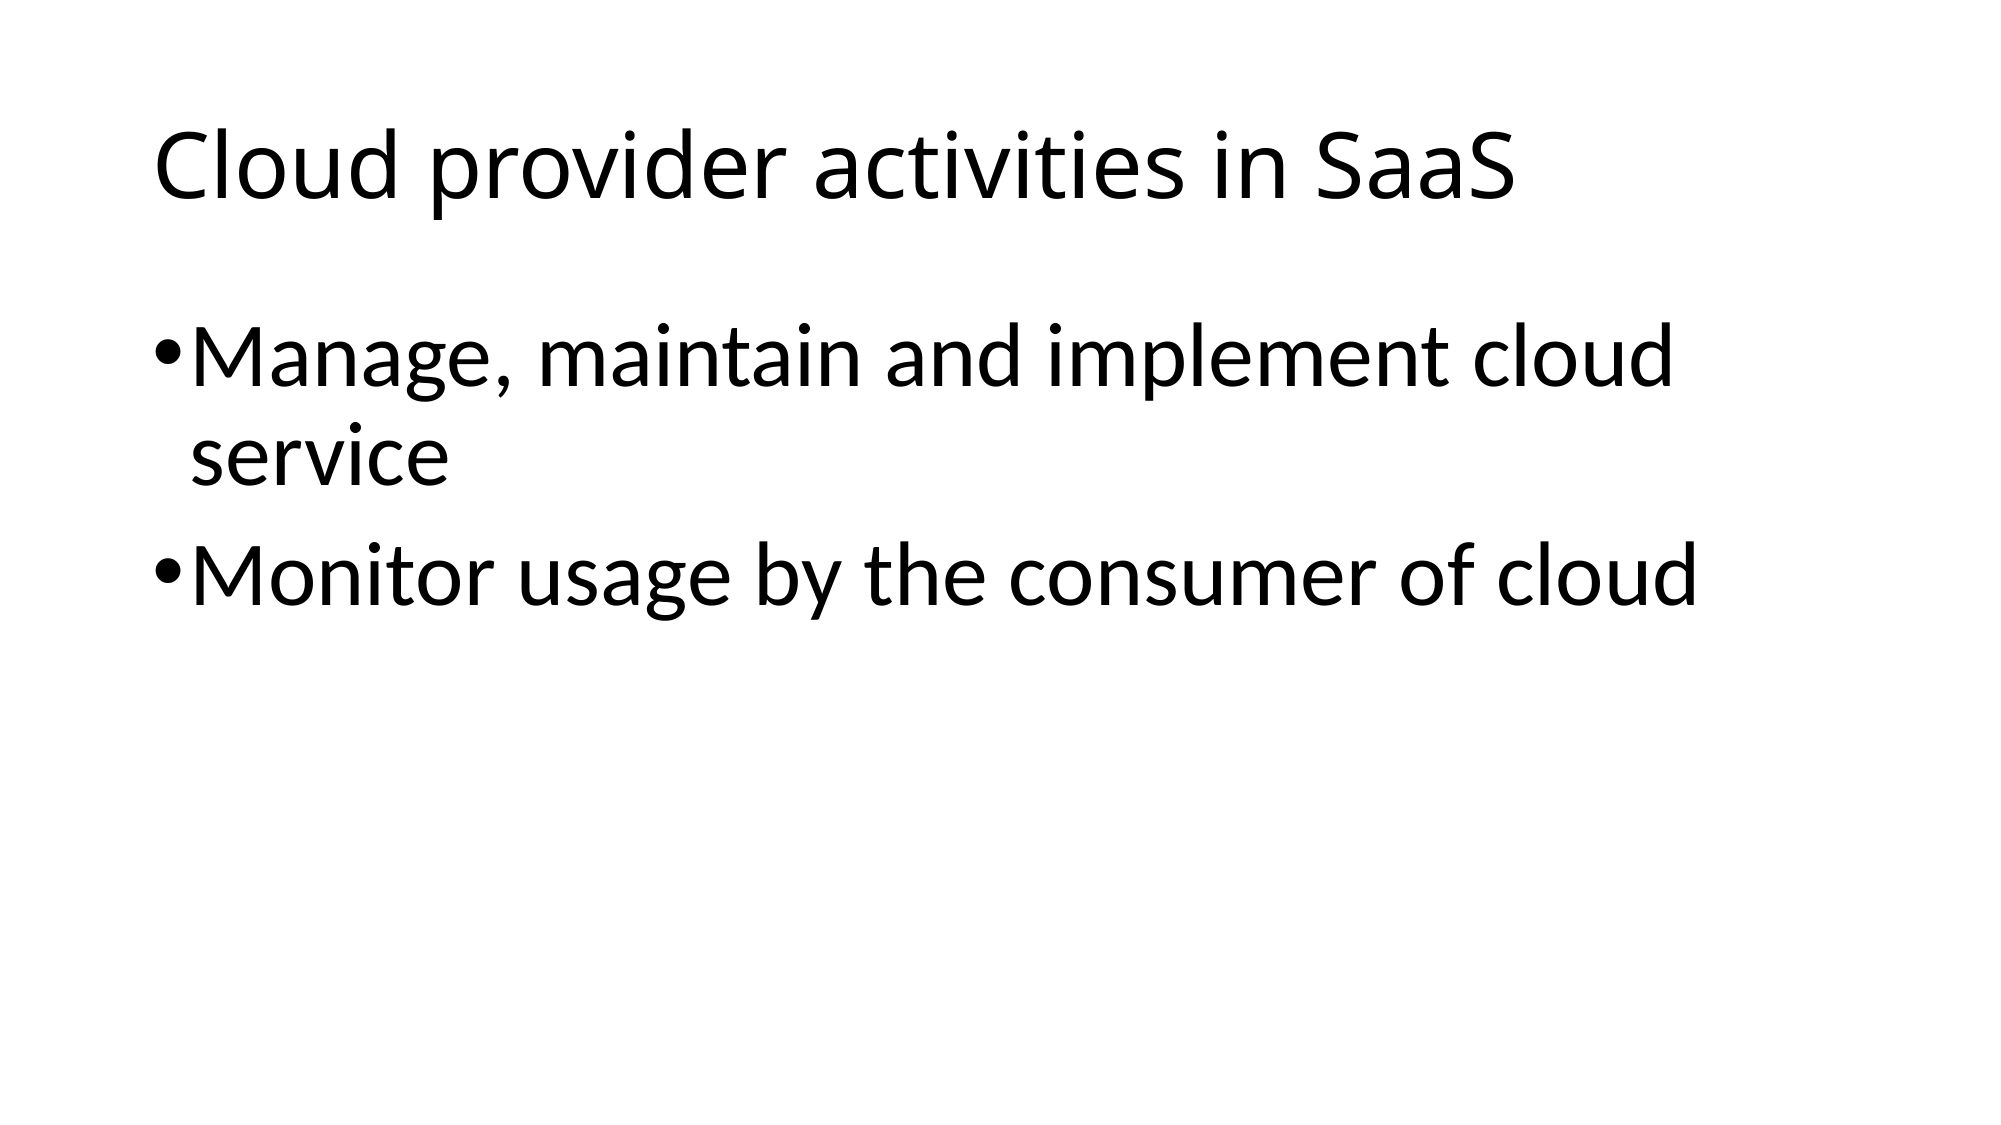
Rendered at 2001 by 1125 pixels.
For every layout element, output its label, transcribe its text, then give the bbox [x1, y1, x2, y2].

list Manage, maintain and implement cloud service Monitor usage by the consumer of cloud [137, 299, 1863, 1014]
title Cloud provider activities in SaaS [137, 59, 1863, 278]
